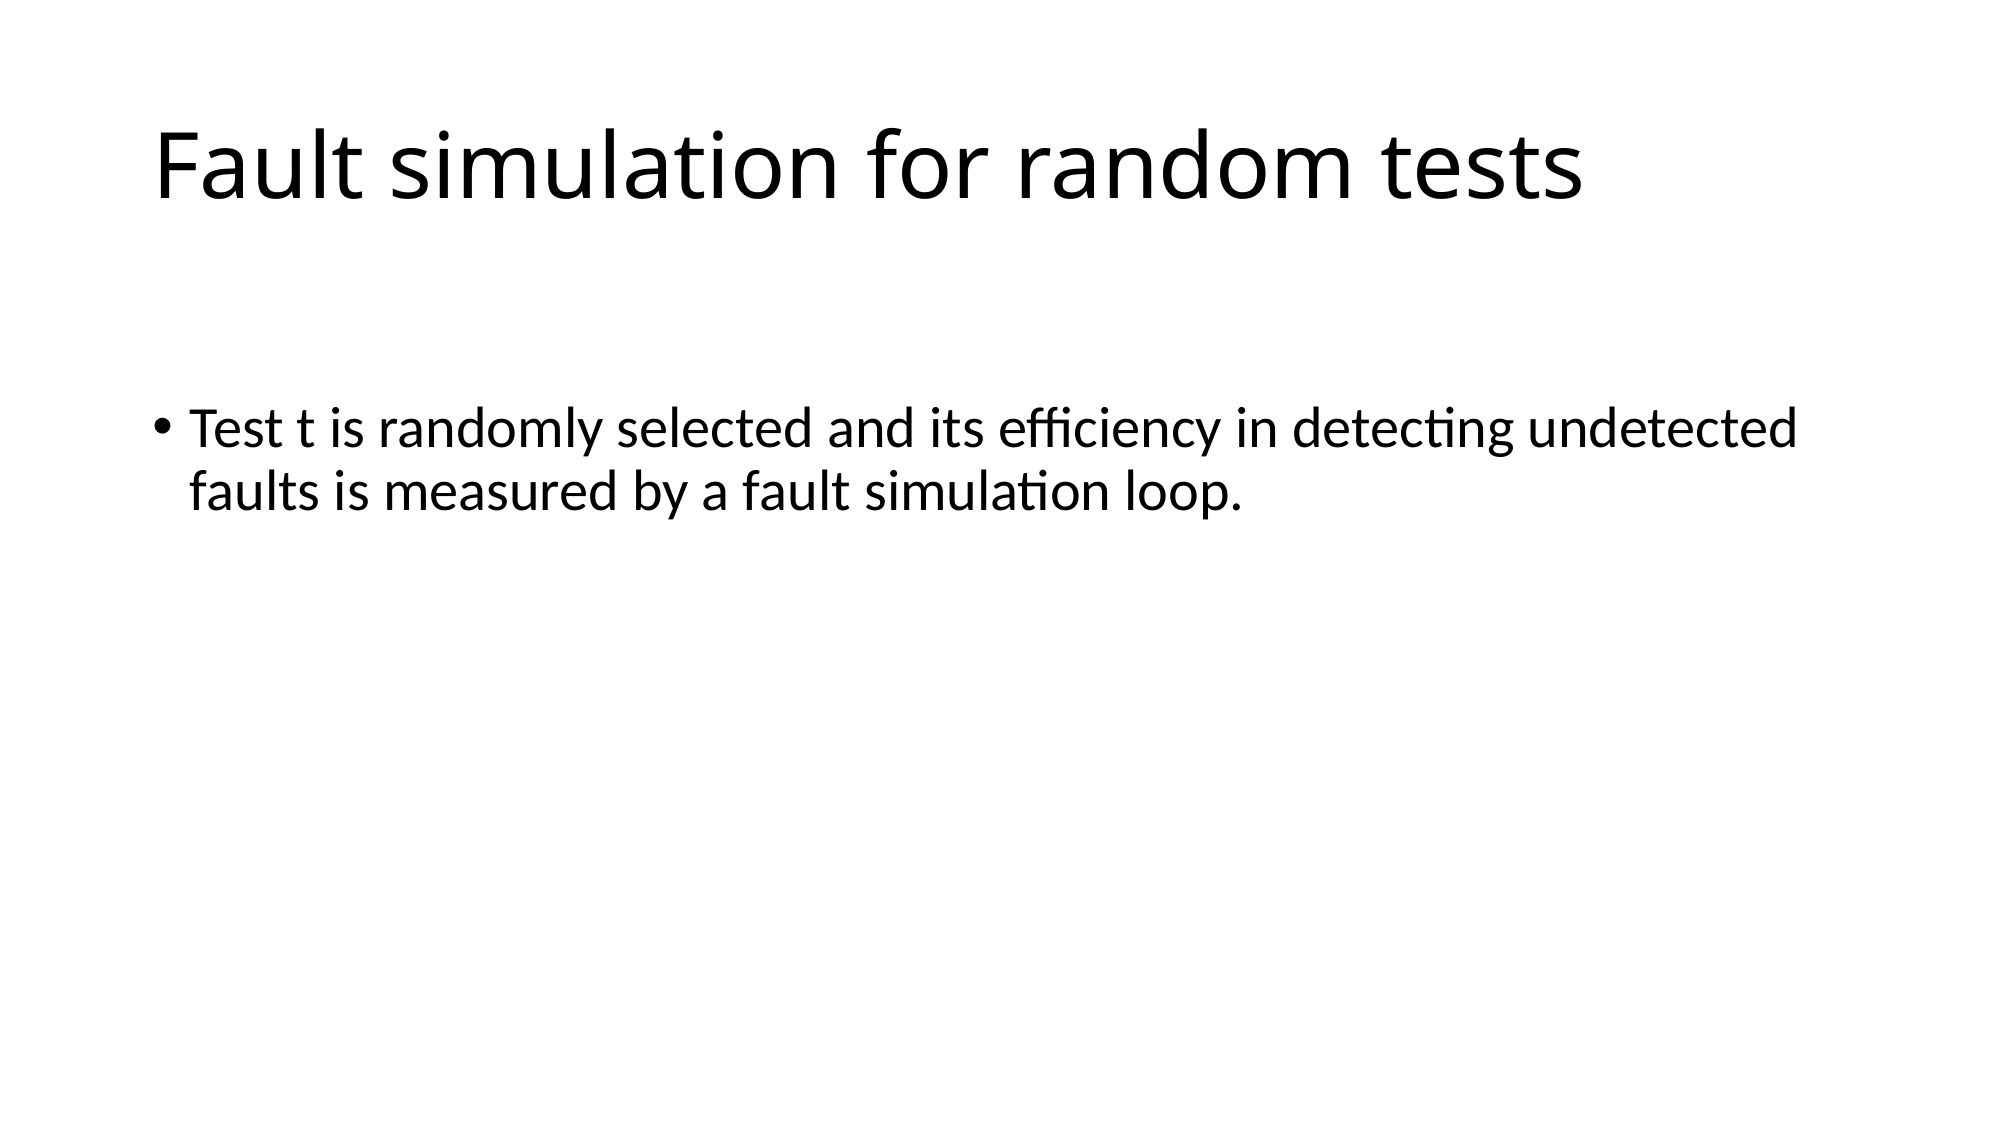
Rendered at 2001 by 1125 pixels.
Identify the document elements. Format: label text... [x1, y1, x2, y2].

title Fault simulation for random tests [137, 59, 1863, 278]
list Test t is randomly selected and its efficiency in detecting undetected faults is measured by a fault simulation loop. [137, 299, 1863, 1014]
